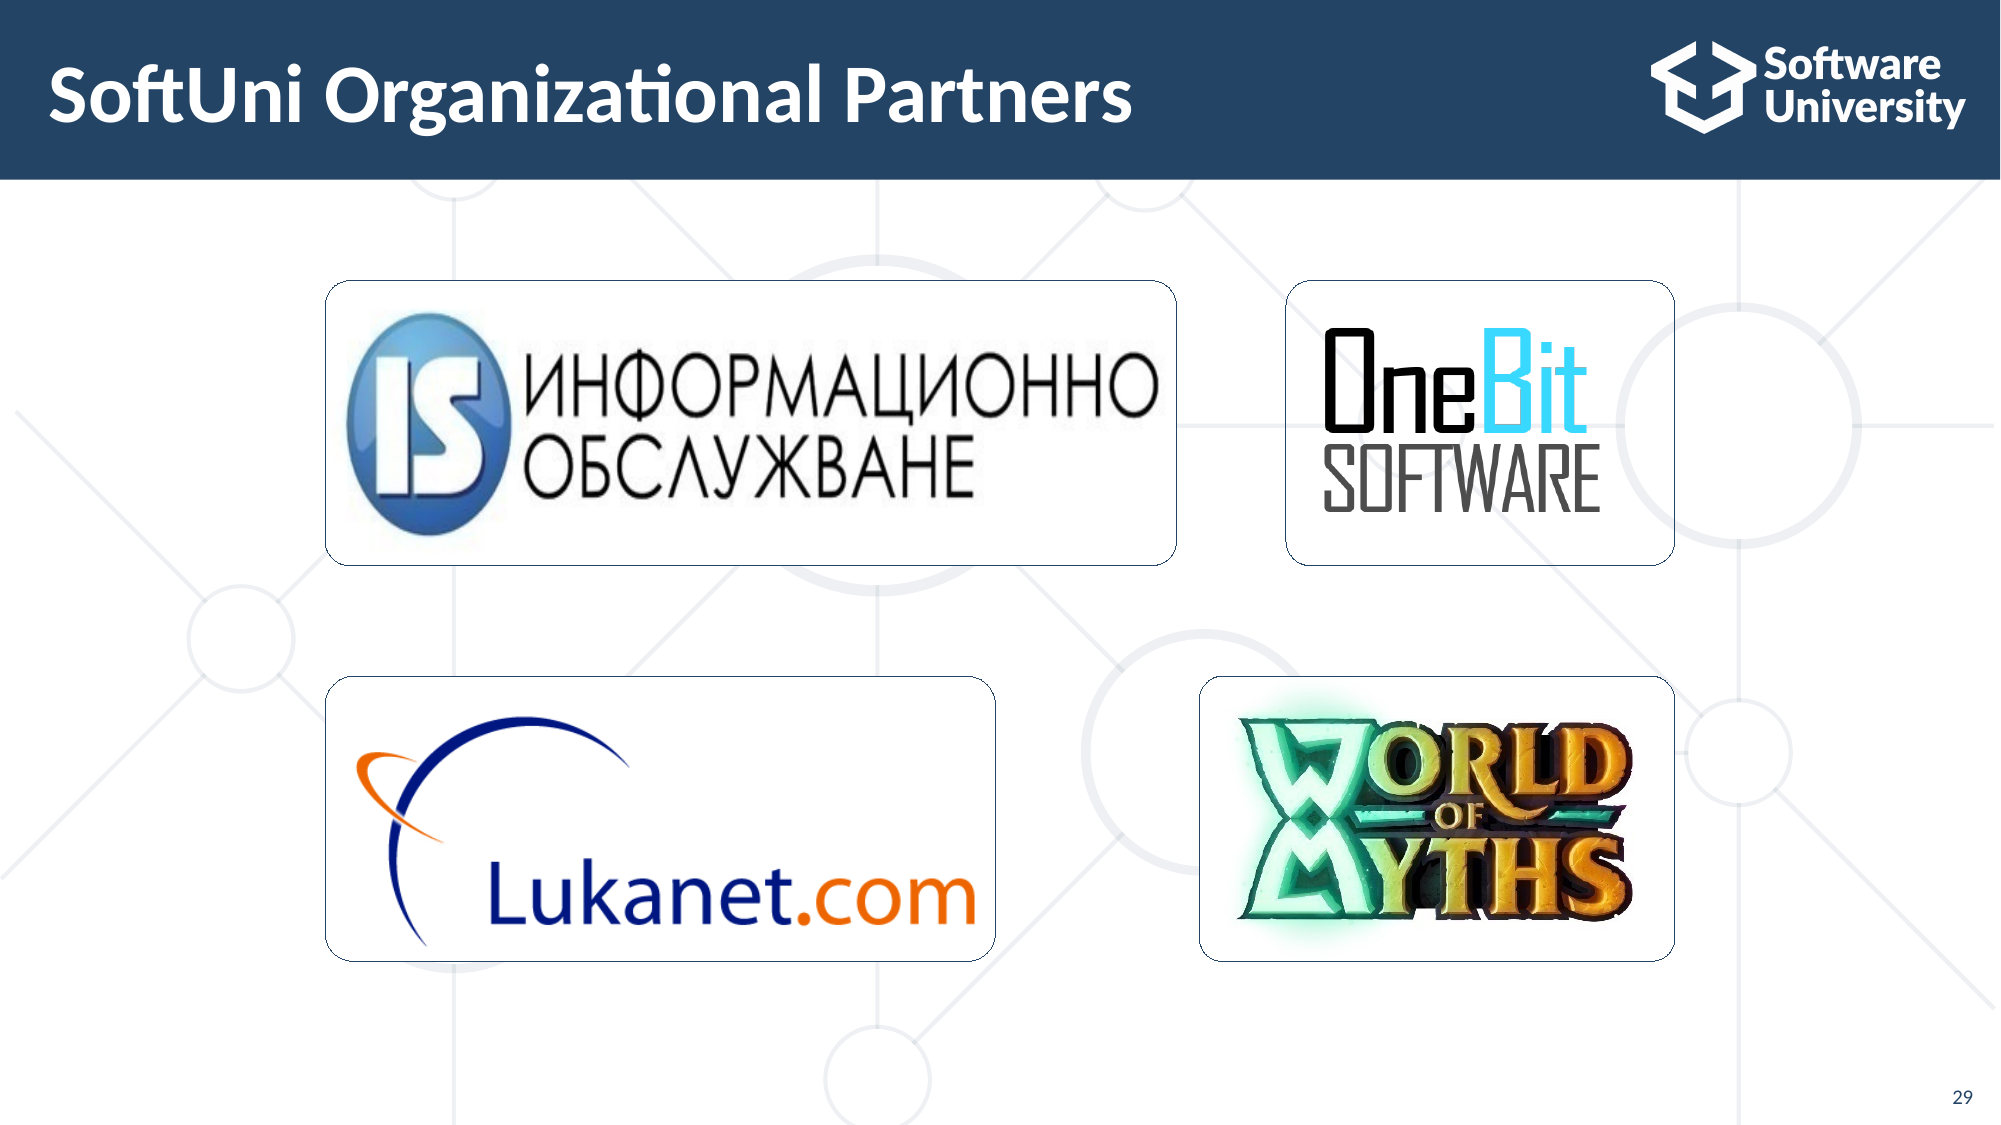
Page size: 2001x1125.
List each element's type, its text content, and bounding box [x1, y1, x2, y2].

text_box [324, 280, 1675, 962]
title SoftUni Organizational Partners [31, 16, 1625, 162]
picture [1651, 41, 1966, 134]
slide_number 29 [1927, 1067, 1989, 1117]
